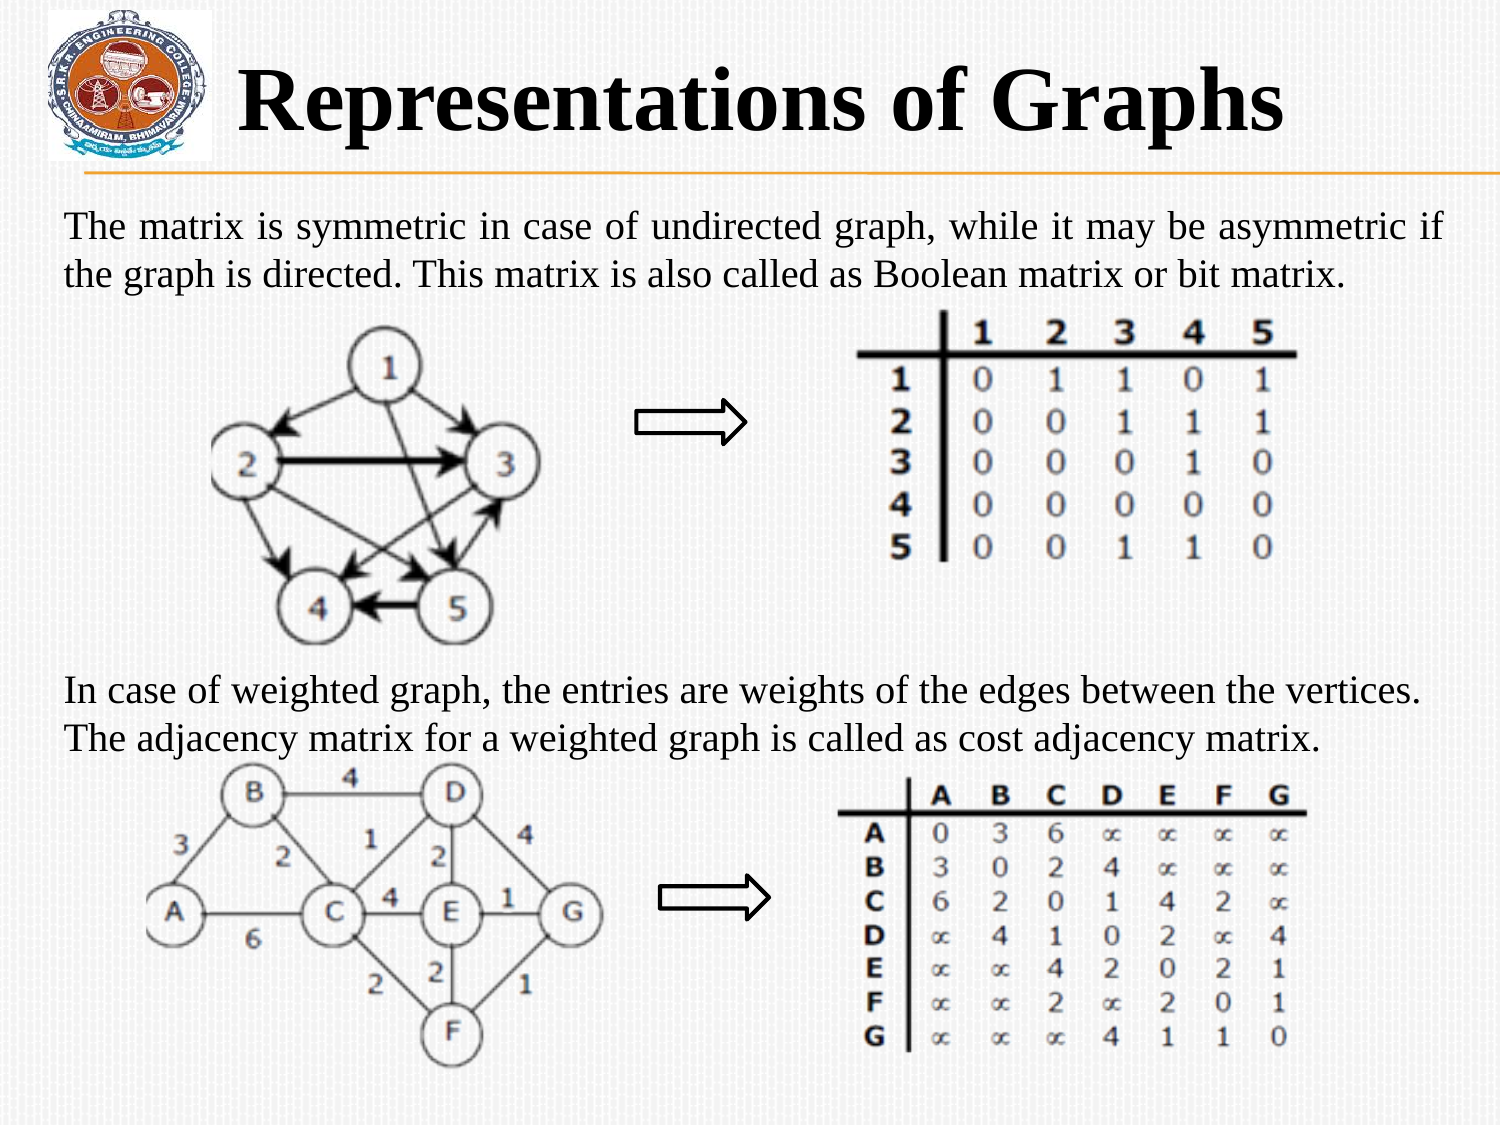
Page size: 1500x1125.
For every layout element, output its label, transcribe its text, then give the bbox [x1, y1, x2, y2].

text_box [685, 873, 772, 922]
text_box Representations of Graphs [213, 0, 1452, 157]
list The matrix is symmetric in case of undirected graph, while it may be asymmetric if the graph is directed. This matrix is also called as Boolean matrix or bit matrix. In case of weighted graph, the entries are weights of the edges between the vertices. The adjacency matrix for a weighted graph is called as cost adjacency matrix. [48, 191, 1463, 1000]
picture [832, 287, 1378, 644]
text_box [634, 397, 748, 447]
picture [211, 324, 611, 741]
picture [48, 10, 212, 162]
picture [803, 769, 1350, 1079]
picture [145, 745, 676, 1083]
